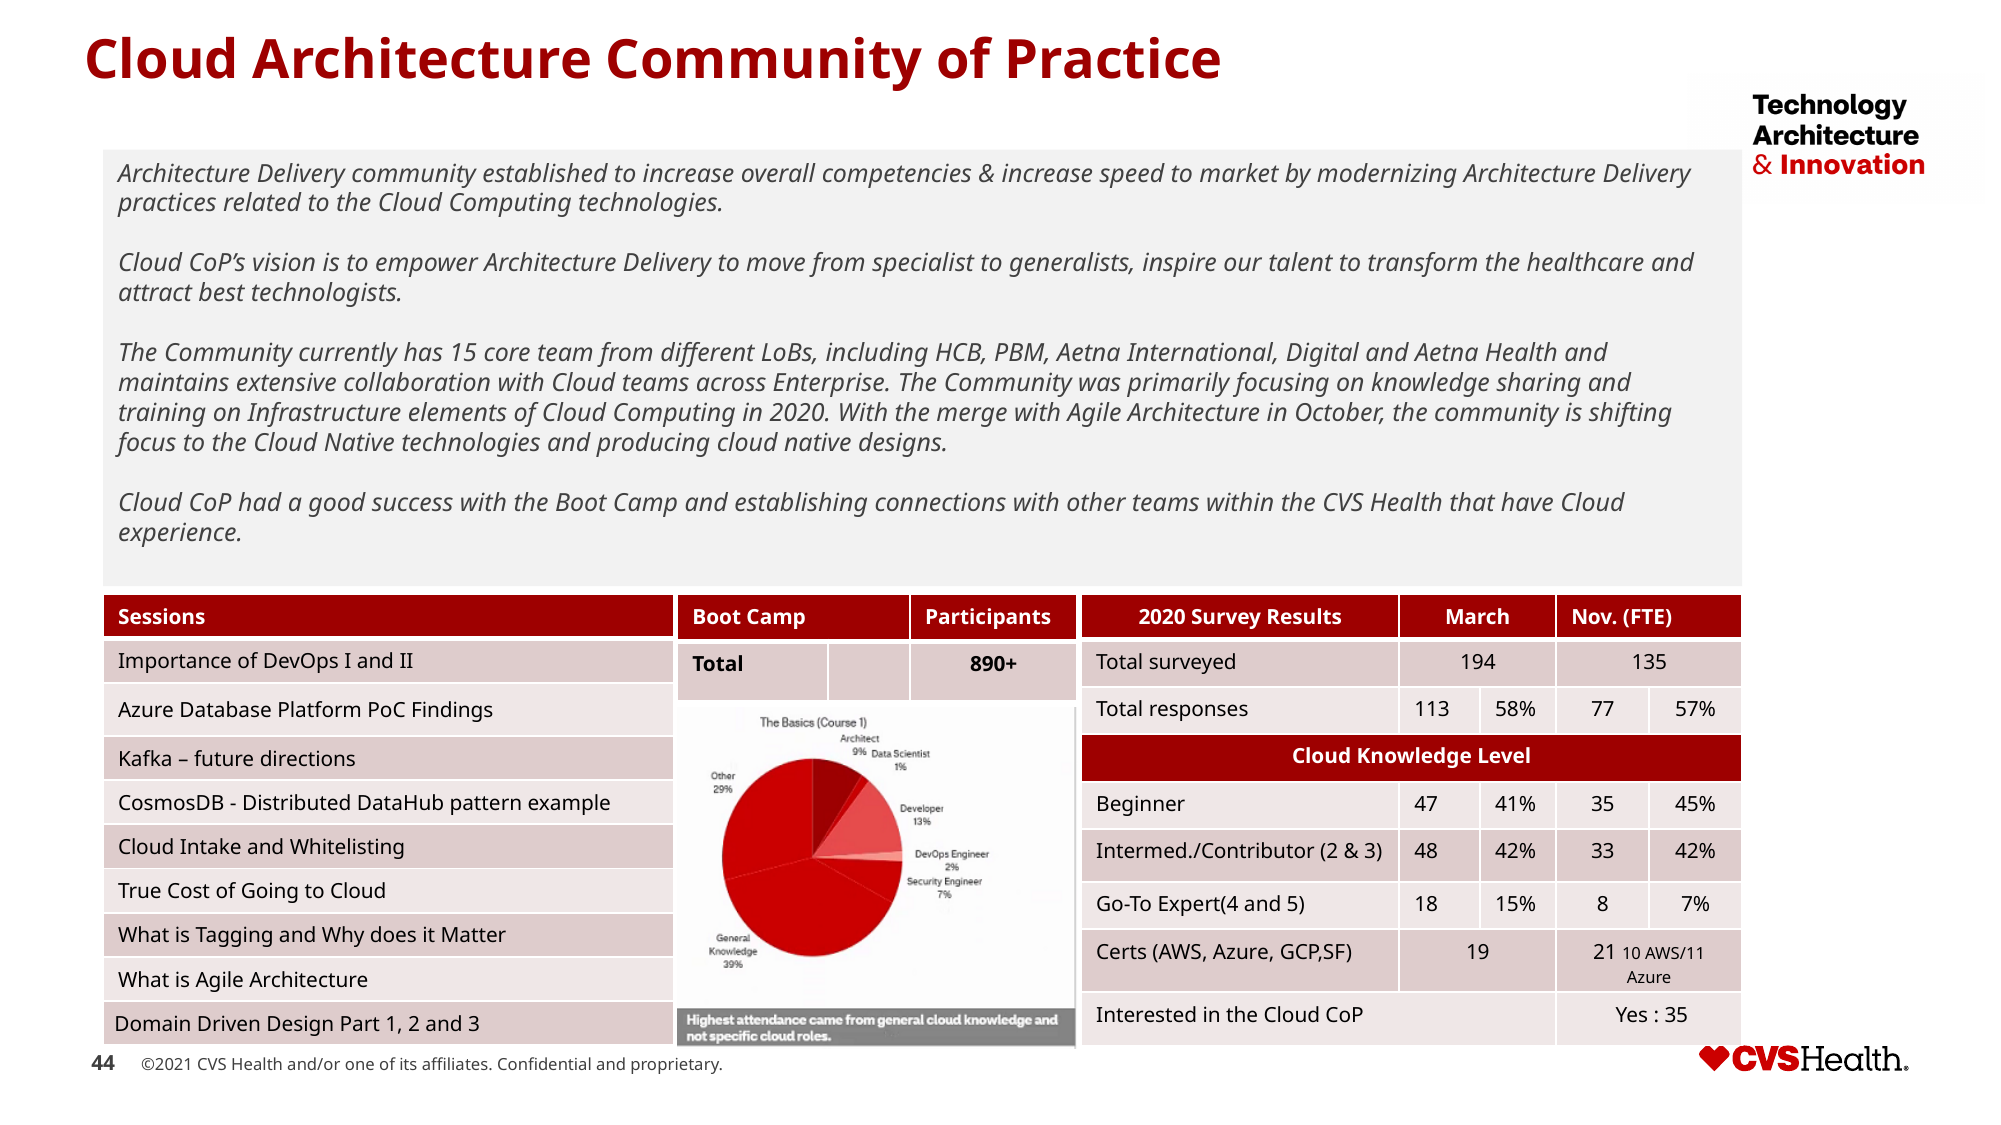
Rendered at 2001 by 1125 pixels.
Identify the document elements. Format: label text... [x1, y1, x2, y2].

table_cell Cloud Intake and Whitelisting [104, 825, 672, 868]
table_cell Domain Driven Design Part 1, 2 and 3 [104, 1002, 672, 1044]
picture [1687, 73, 1985, 204]
table_header March [1400, 595, 1555, 637]
table_cell 18 [1400, 883, 1479, 928]
table_cell 15% [1481, 883, 1555, 928]
text_box Architecture Delivery community established to increase overall competencies & increase speed to market by modernizing Architecture Delivery practices related to the Cloud Computing technologies. Cloud CoP’s vision is to empower Architecture Delivery to move from specialist to generalists, inspire our talent to transform the healthcare and attract best technologists. The Community currently has 15 core team from different LoBs, including HCB, PBM, Aetna International, Digital and Aetna Health and maintains extensive collaboration with Cloud teams across Enterprise. The Community was primarily focusing on knowledge sharing and training on Infrastructure elements of Cloud Computing in 2020. With the merge with Agile Architecture in October, the community is shifting focus to the Cloud Native technologies and producing cloud native designs. Cloud CoP had a good success with the Boot Camp and establishing connections with other teams within the CVS Health that have Cloud experience. [103, 149, 1743, 587]
table_cell 113 [1400, 688, 1479, 733]
table_cell 135 [1557, 642, 1741, 686]
table_cell 7% [1650, 883, 1741, 928]
table_cell 42% [1650, 830, 1741, 881]
table_cell 33 [1557, 830, 1648, 881]
table_cell What is Agile Architecture [104, 958, 672, 1000]
table_cell 41% [1481, 783, 1555, 828]
table_cell 45% [1650, 783, 1741, 828]
title Cloud Architecture Community of Practice [84, 32, 1671, 149]
table_cell Total surveyed [1082, 642, 1398, 686]
table_cell Importance of DevOps I and II [104, 641, 673, 682]
table_cell 77 [1557, 688, 1648, 733]
table_cell What is Tagging and Why does it Matter [104, 914, 672, 956]
table_cell Kafka – future directions [104, 737, 672, 779]
table_cell Certs (AWS, Azure, GCP,SF) [1083, 930, 1398, 991]
table_cell 194 [1400, 642, 1555, 686]
table_header Nov. (FTE) [1557, 595, 1741, 637]
table_header Sessions [104, 595, 673, 636]
table_cell True Cost of Going to Cloud [104, 869, 672, 912]
table_cell Yes : 35 [1557, 993, 1741, 1045]
table_cell 21 10 AWS/11 Azure [1557, 930, 1741, 991]
table_cell Cloud Knowledge Level [1083, 735, 1741, 781]
table_cell [829, 644, 909, 700]
picture [677, 707, 1078, 1049]
table_cell Total responses [1082, 688, 1398, 733]
table_cell 48 [1400, 830, 1479, 881]
table_cell Beginner [1083, 783, 1398, 828]
table_cell 58% [1481, 688, 1555, 733]
table_cell 57% [1650, 688, 1741, 733]
table_cell 42% [1481, 830, 1555, 881]
table_cell 47 [1400, 783, 1479, 828]
table_header 2020 Survey Results [1082, 595, 1398, 637]
table_header Participants [911, 595, 1076, 639]
table_cell Azure Database Platform PoC Findings [104, 684, 673, 735]
table_cell Go-To Expert(4 and 5) [1083, 883, 1398, 928]
table_cell 19 [1400, 930, 1555, 991]
table_cell Intermed./Contributor (2 & 3) [1083, 830, 1398, 881]
table_cell 35 [1557, 783, 1648, 828]
table_cell Total [678, 644, 827, 700]
table_cell CosmosDB - Distributed DataHub pattern example [104, 781, 672, 823]
table_header Boot Camp [678, 595, 909, 639]
table_cell 8 [1557, 883, 1648, 928]
table_cell Interested in the Cloud CoP [1083, 993, 1555, 1045]
table_cell 890+ [911, 644, 1076, 700]
